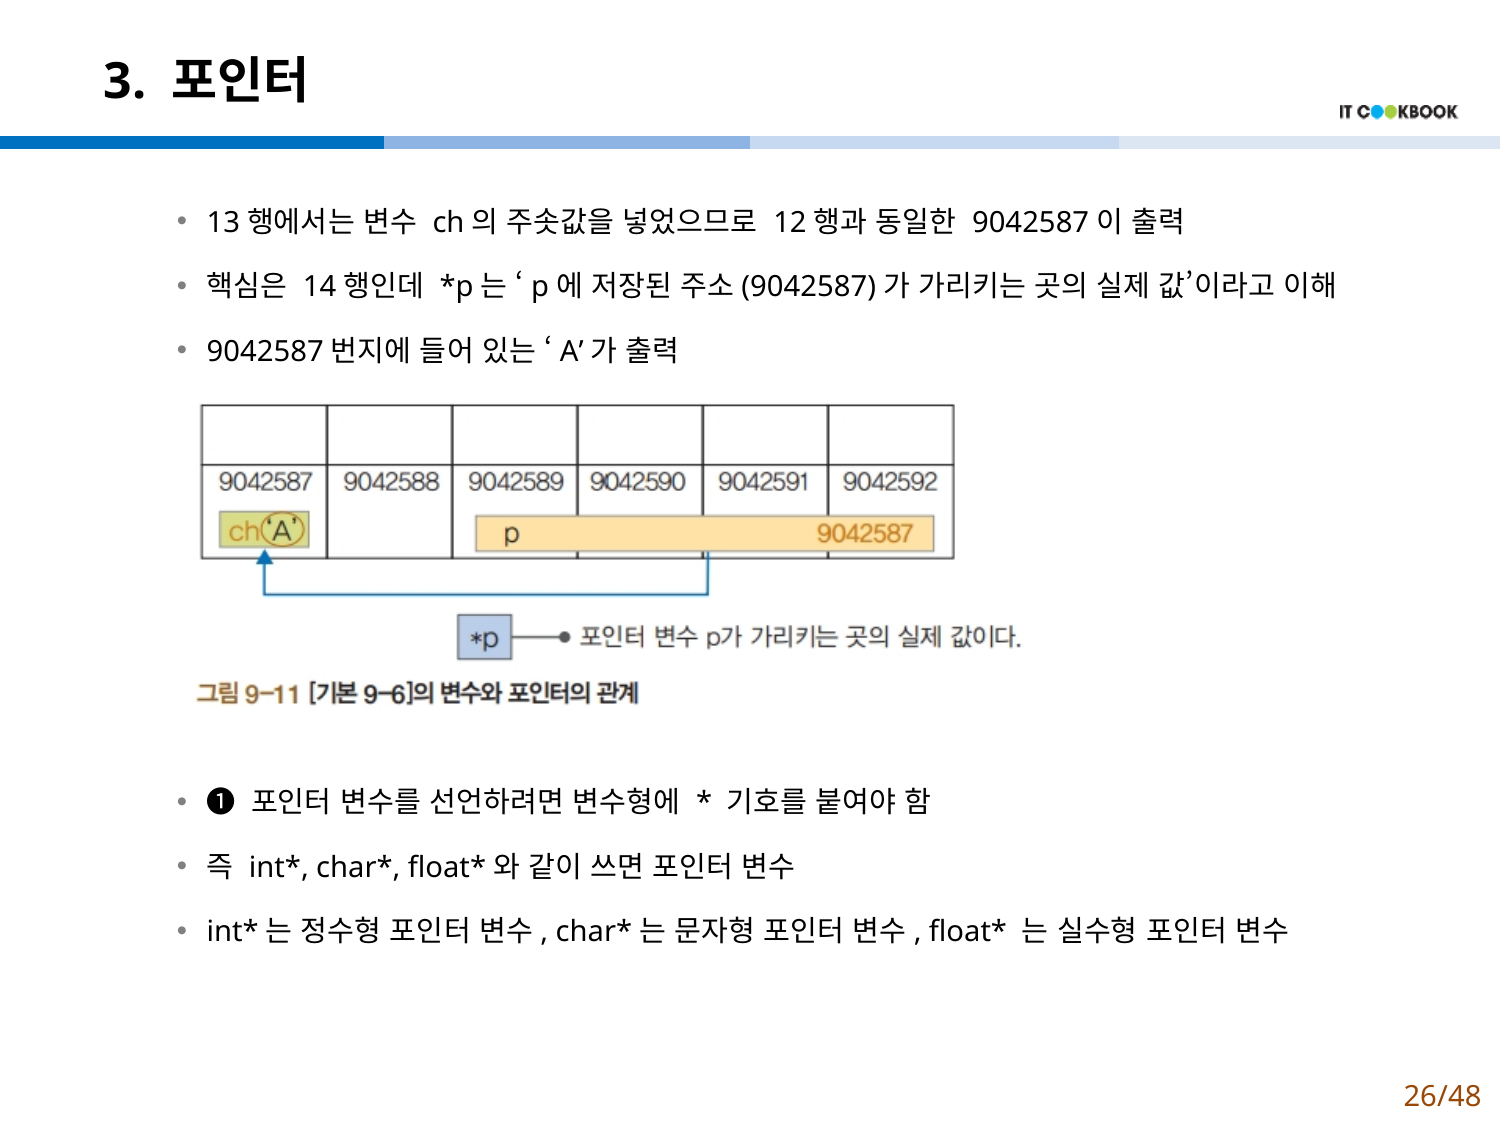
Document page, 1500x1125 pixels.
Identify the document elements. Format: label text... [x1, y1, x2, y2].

picture [1340, 105, 1459, 120]
list 13행에서는 변수 ch의 주솟값을 넣었으므로 12행과 동일한 9042587이 출력 핵심은 14행인데 *p는 ‘p에 저장된 주소(9042587)가 가리키는 곳의 실제 값’이라고 이해 9042587번지에 들어 있는 ‘A’가 출력 ➊ 포인터 변수를 선언하려면 변수형에 * 기호를 붙여야 함 즉 int*, char*, float*와 같이 쓰면 포인터 변수 int*는 정수형 포인터 변수, char*는 문자형 포인터 변수, float* 는 실수형 포인터 변수 [88, 177, 1459, 1077]
title 3. 포인터 [88, 32, 1330, 124]
picture [194, 396, 1027, 710]
